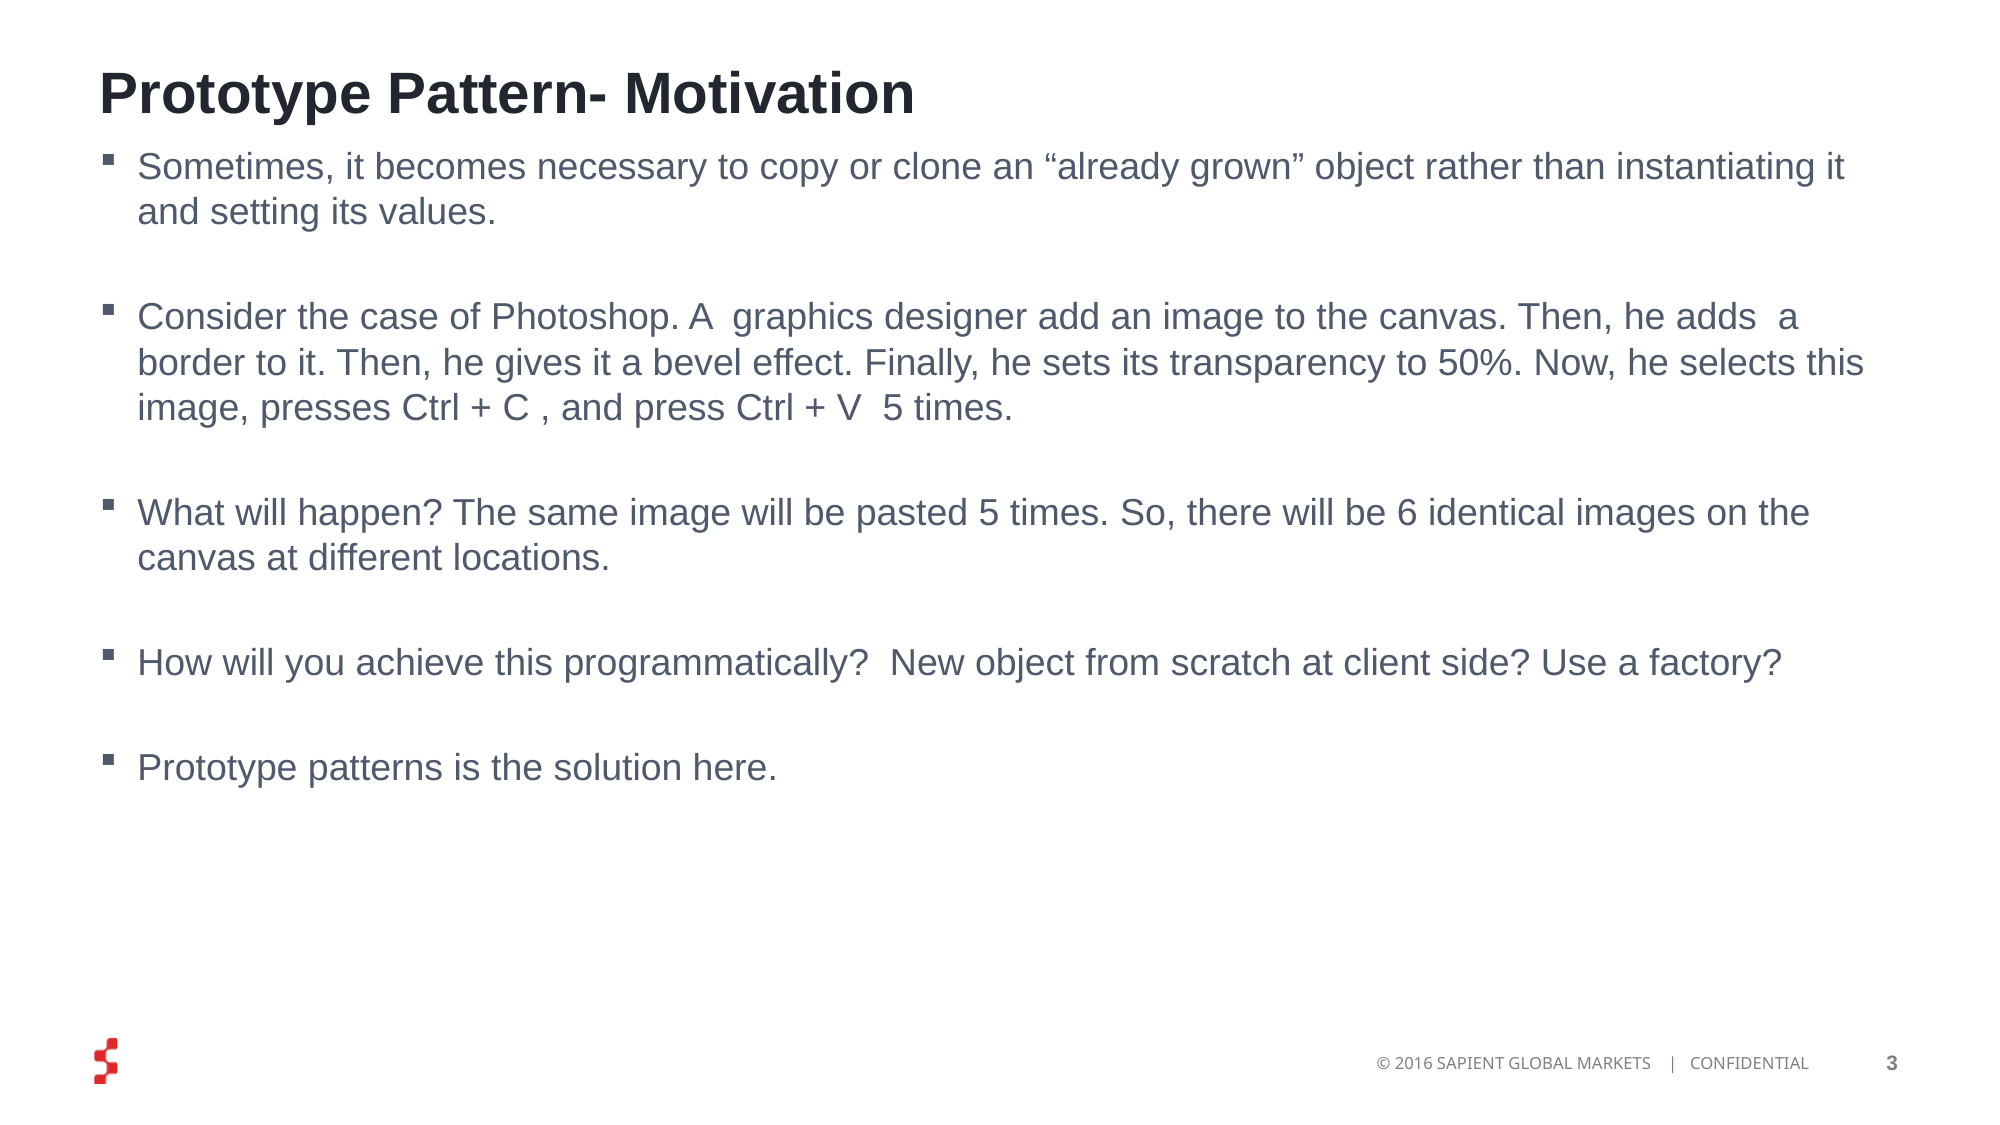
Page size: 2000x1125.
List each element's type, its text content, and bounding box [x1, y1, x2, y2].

title Prototype Pattern- Motivation [99, 47, 1900, 121]
list Sometimes, it becomes necessary to copy or clone an “already grown” object rather than instantiating it and setting its values. Consider the case of Photoshop. A graphics designer add an image to the canvas. Then, he adds a border to it. Then, he gives it a bevel effect. Finally, he sets its transparency to 50%. Now, he selects this image, presses Ctrl + C , and press Ctrl + V 5 times. What will happen? The same image will be pasted 5 times. So, there will be 6 identical images on the canvas at different locations. How will you achieve this programmatically? New object from scratch at client side? Use a factory? Prototype patterns is the solution here. [99, 142, 1900, 968]
